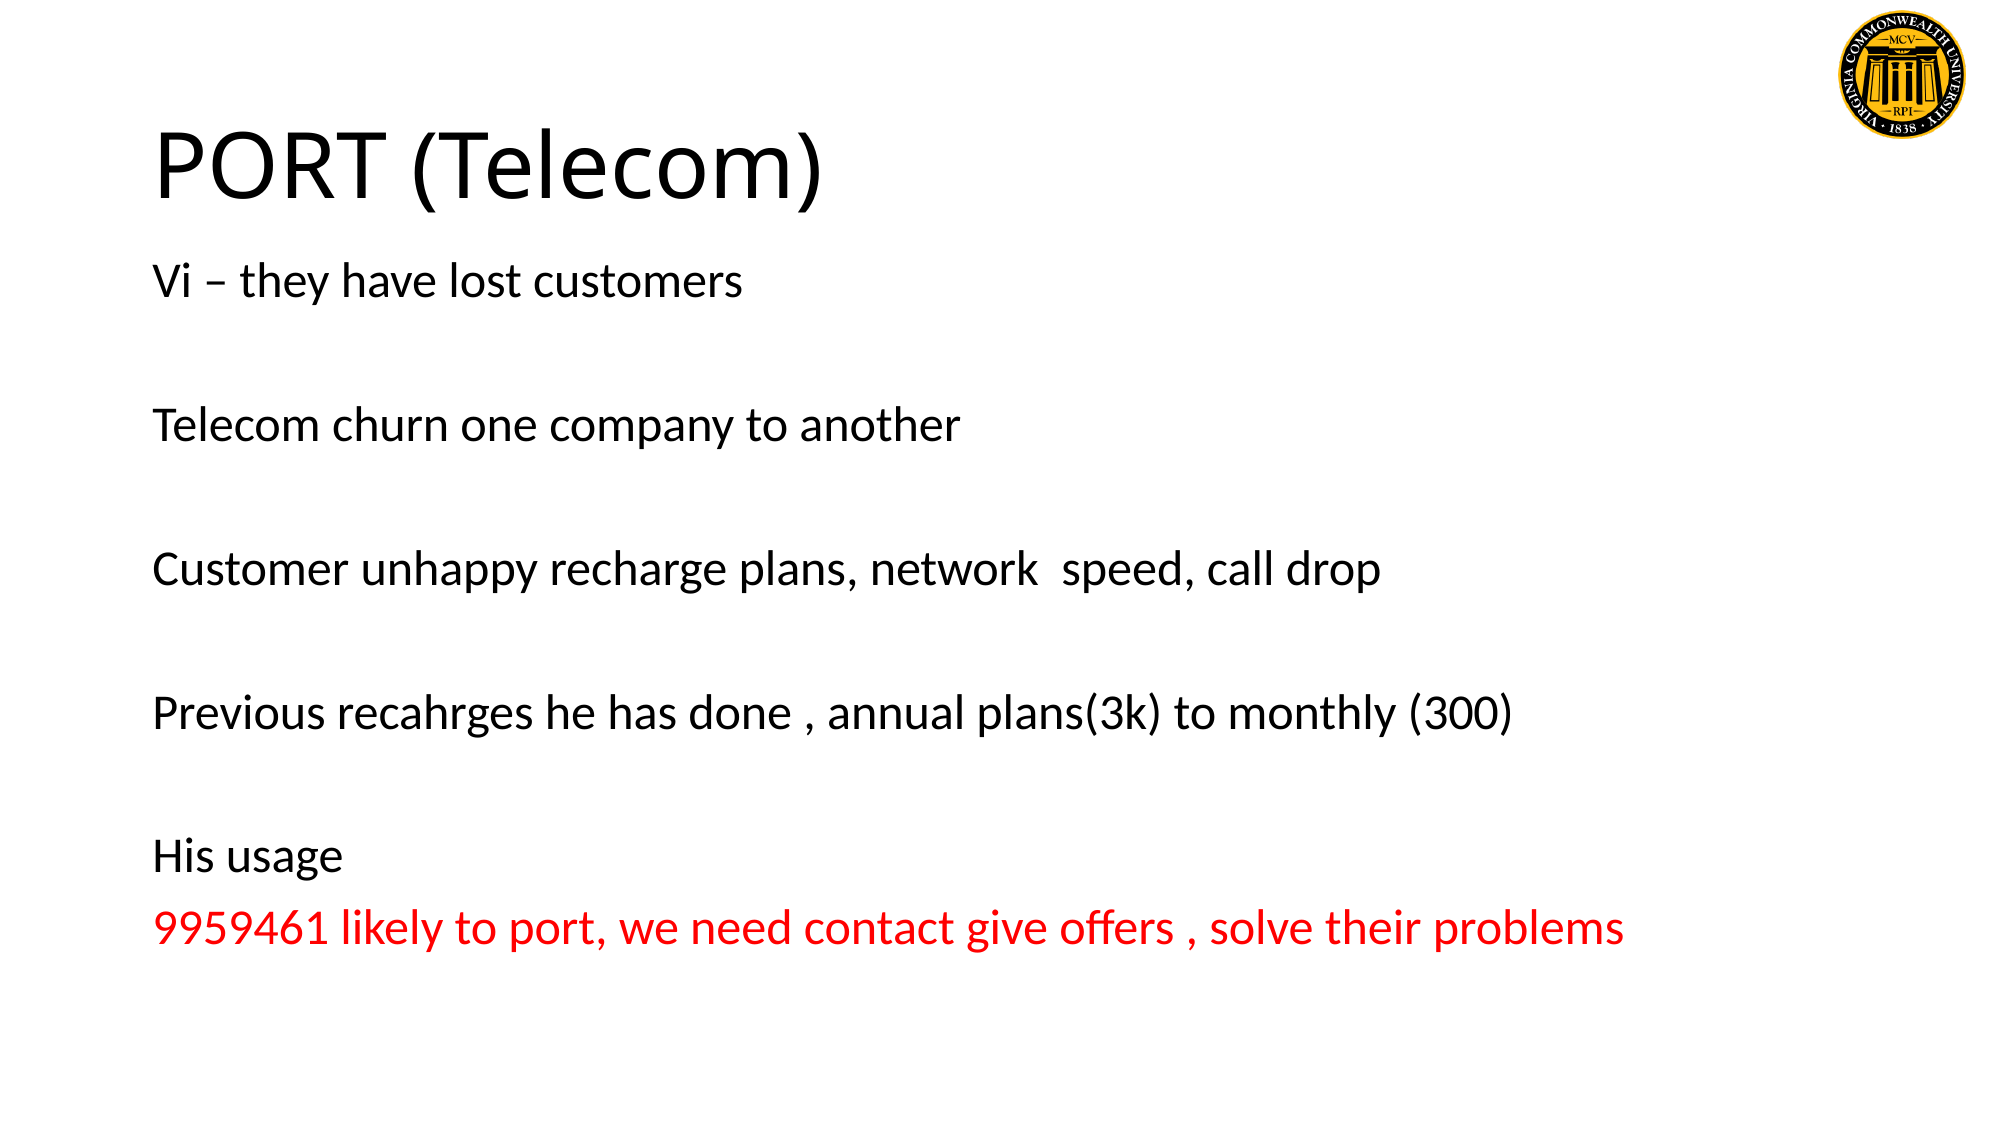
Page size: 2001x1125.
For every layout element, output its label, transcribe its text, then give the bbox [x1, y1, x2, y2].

list Vi – they have lost customers Telecom churn one company to another Customer unhappy recharge plans, network speed, call drop Previous recahrges he has done , annual plans(3k) to monthly (300) His usage 9959461 likely to port, we need contact give offers , solve their problems [137, 247, 1863, 967]
title PORT (Telecom) [137, 59, 1863, 247]
picture [1838, 10, 1966, 139]
